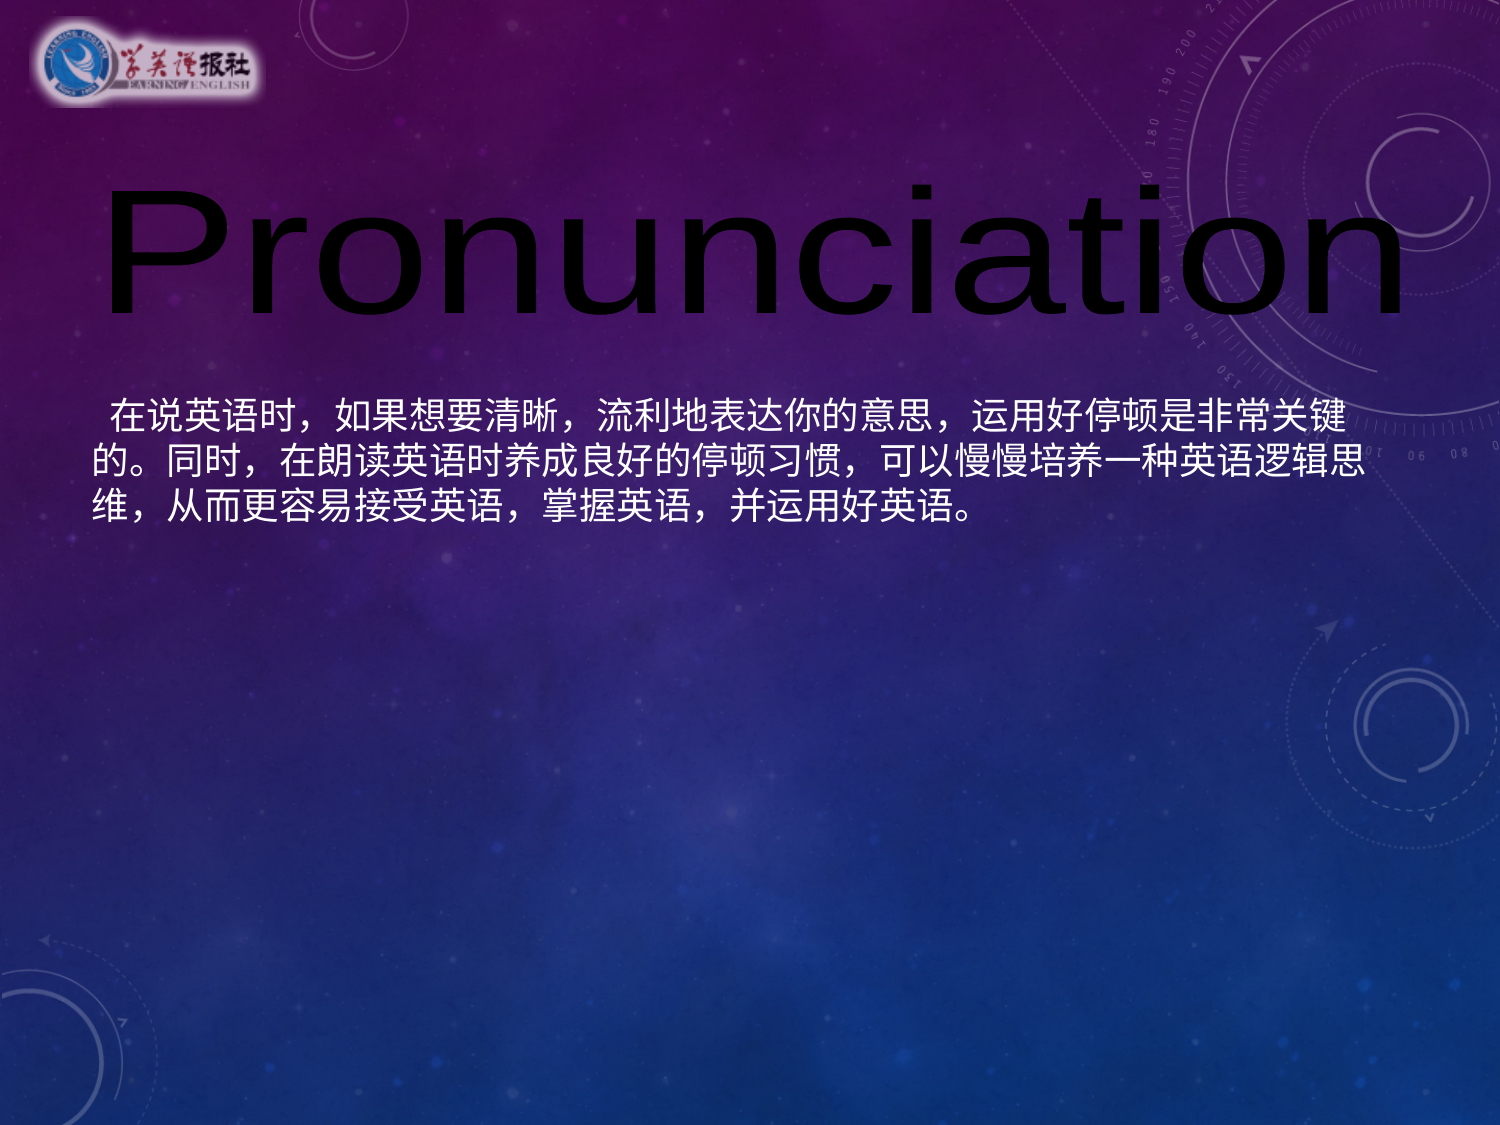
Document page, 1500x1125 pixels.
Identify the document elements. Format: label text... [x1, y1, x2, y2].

text_box 在说英语时，如果想要清晰，流利地表达你的意思，运用好停顿是非常关键的。同时，在朗读英语时养成良好的停顿习惯，可以慢慢培养一种英语逻辑思维，从而更容易接受英语，掌握英语，并运用好英语。 [76, 384, 1388, 535]
picture [0, 0, 1500, 1125]
